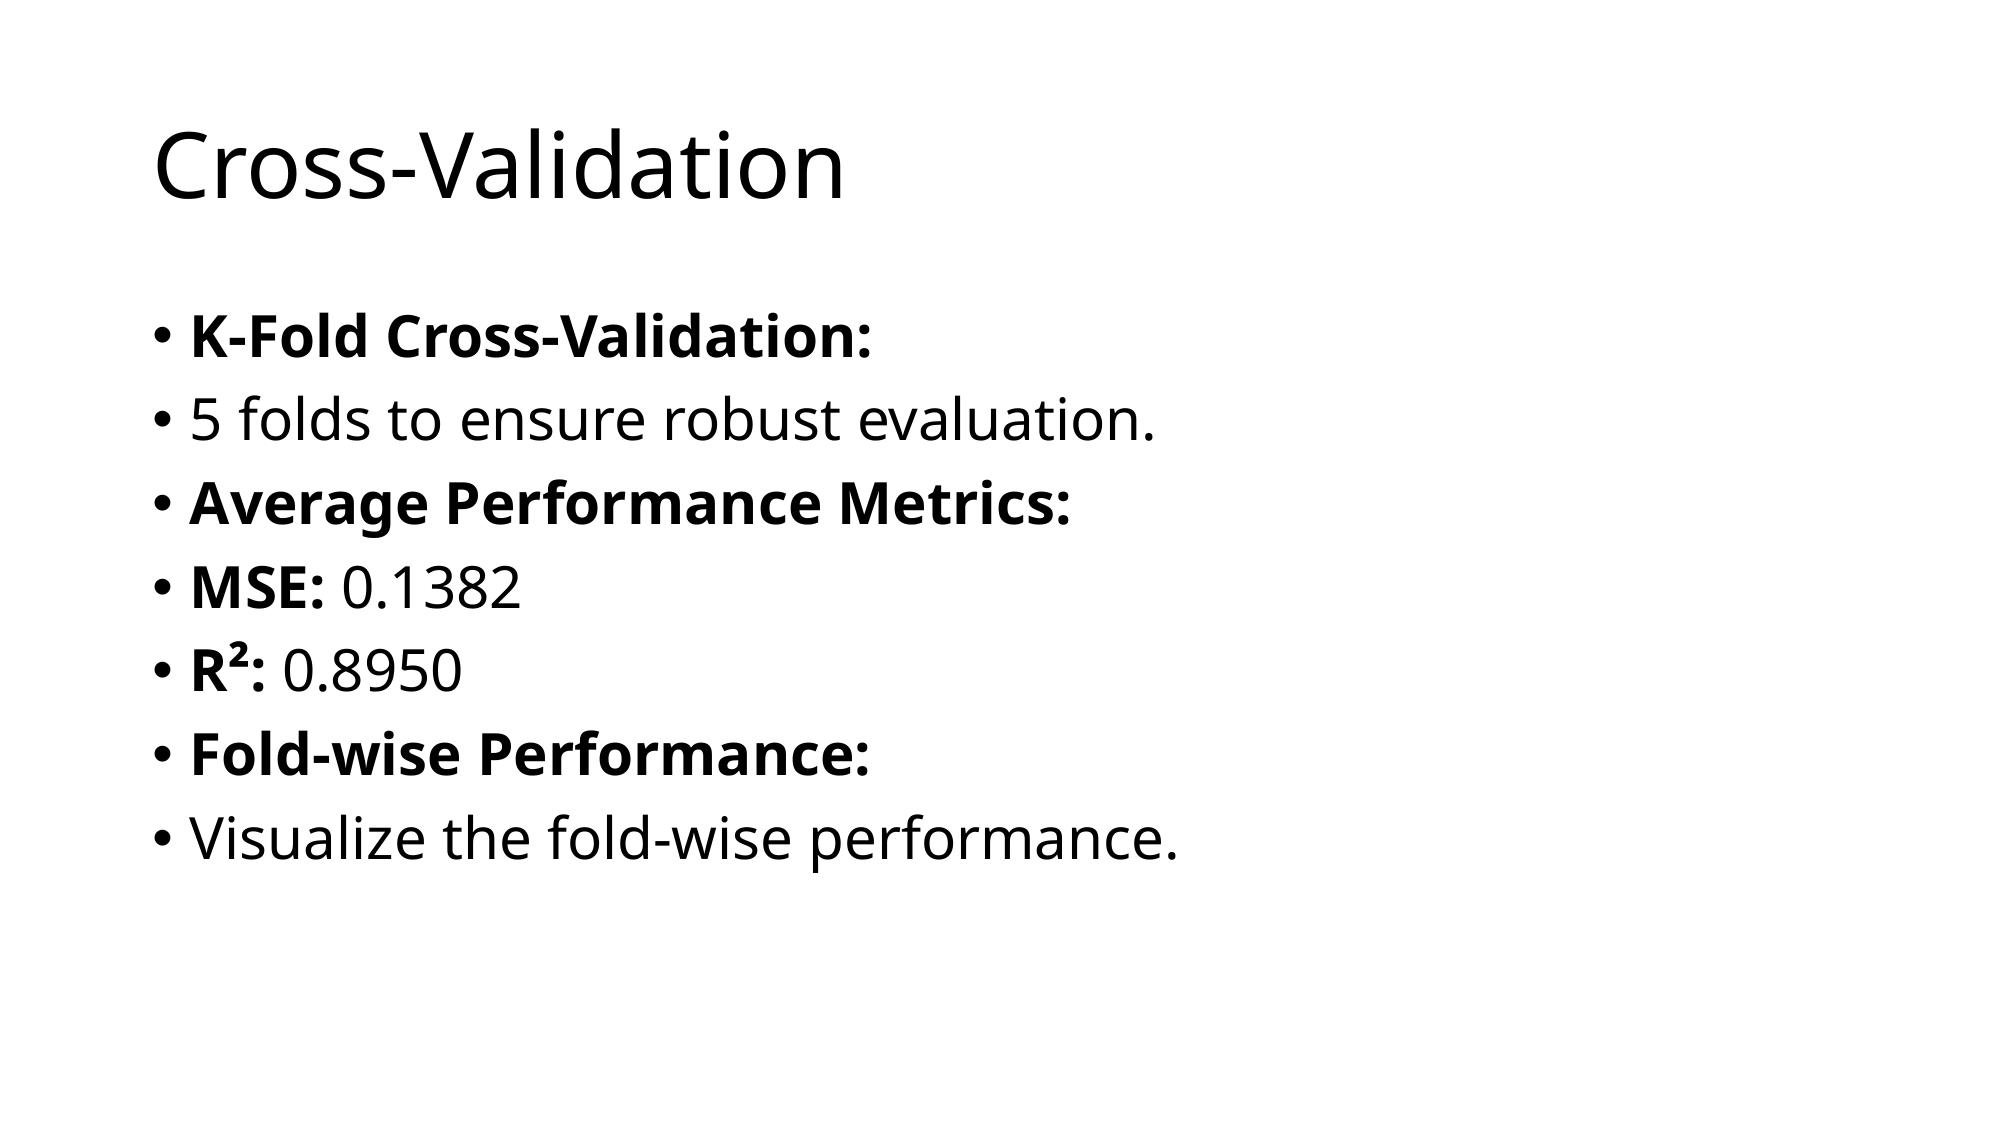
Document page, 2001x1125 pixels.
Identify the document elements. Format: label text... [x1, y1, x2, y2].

title Cross-Validation [137, 59, 1863, 278]
list K-Fold Cross-Validation: 5 folds to ensure robust evaluation. Average Performance Metrics: MSE: 0.1382 R²: 0.8950 Fold-wise Performance: Visualize the fold-wise performance. [137, 299, 1863, 1014]
